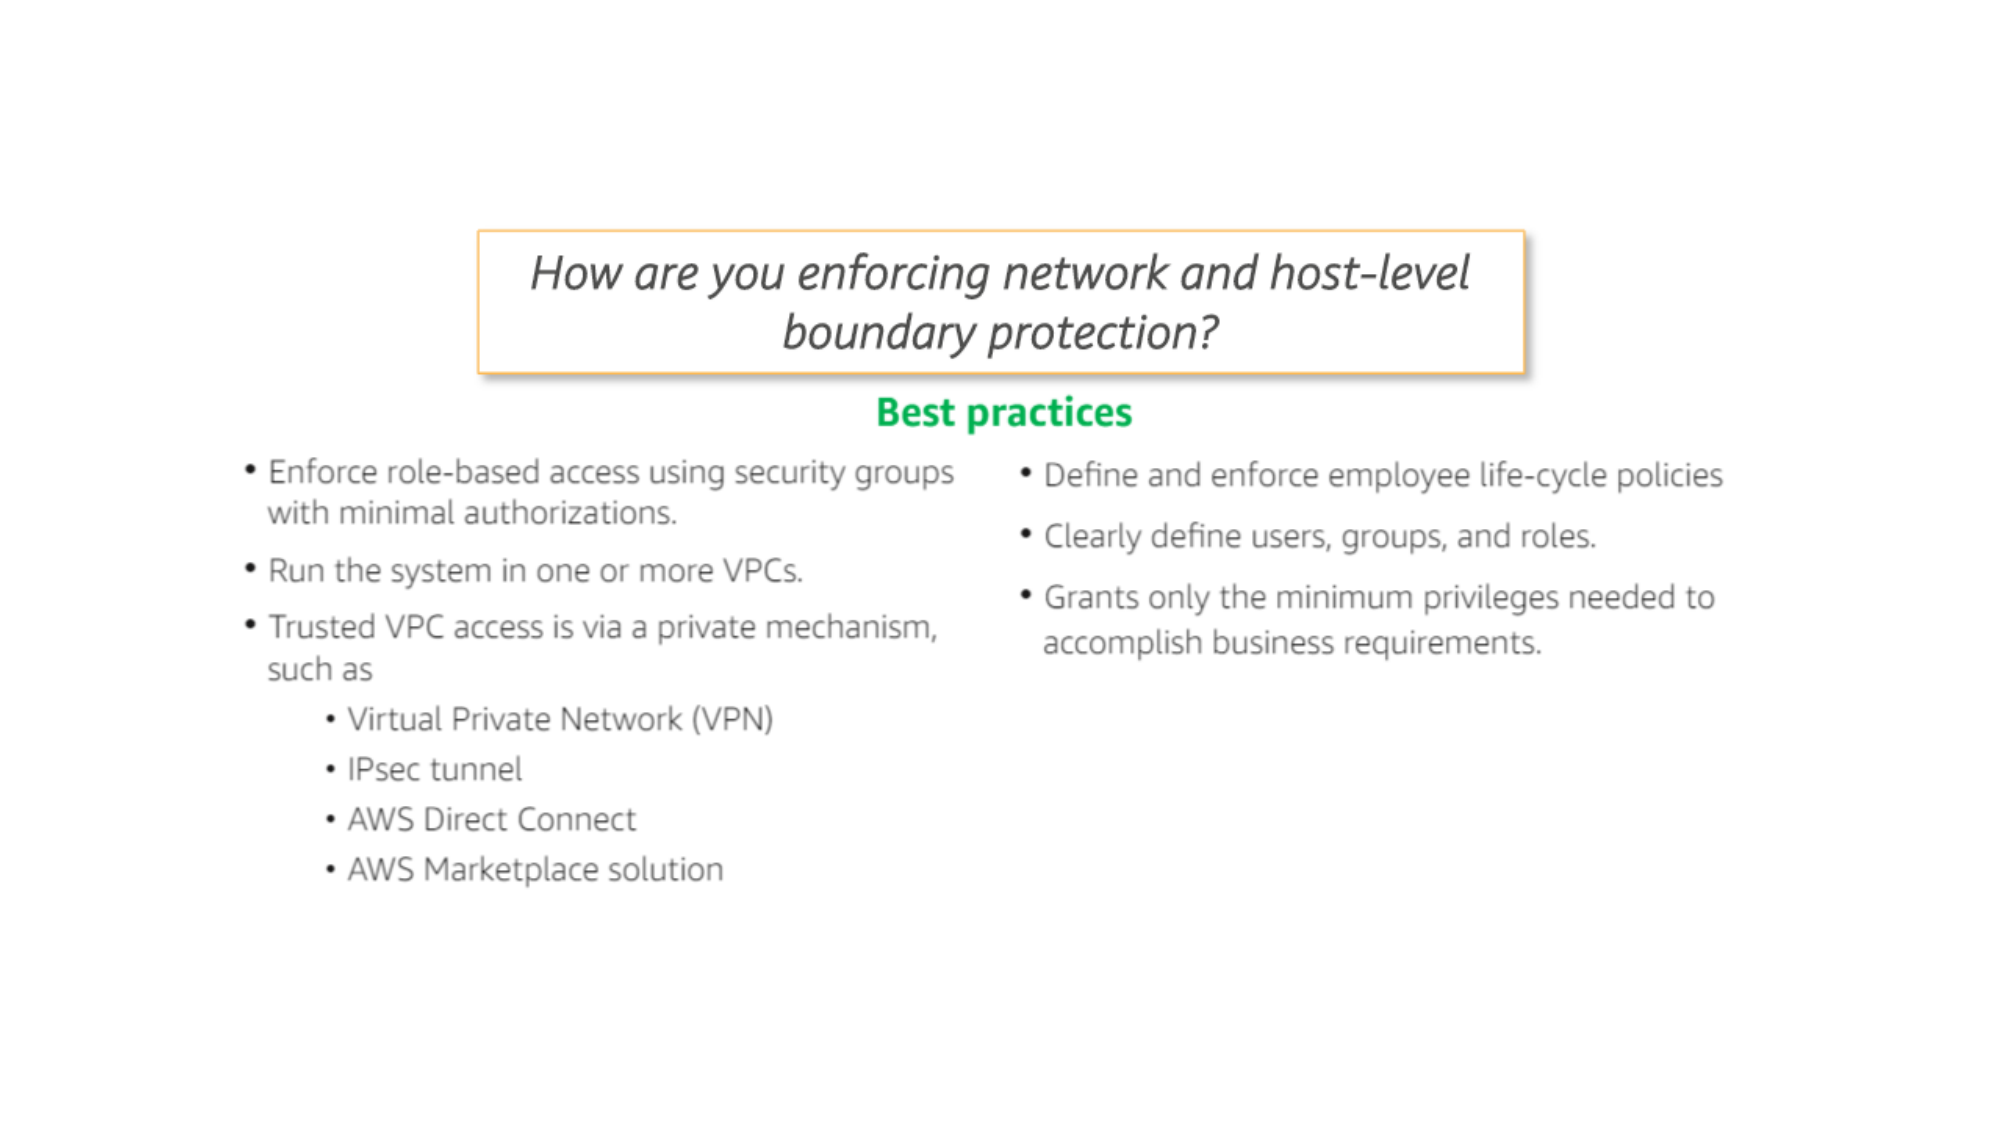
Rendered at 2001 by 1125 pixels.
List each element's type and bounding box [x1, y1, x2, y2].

picture [228, 212, 1772, 913]
